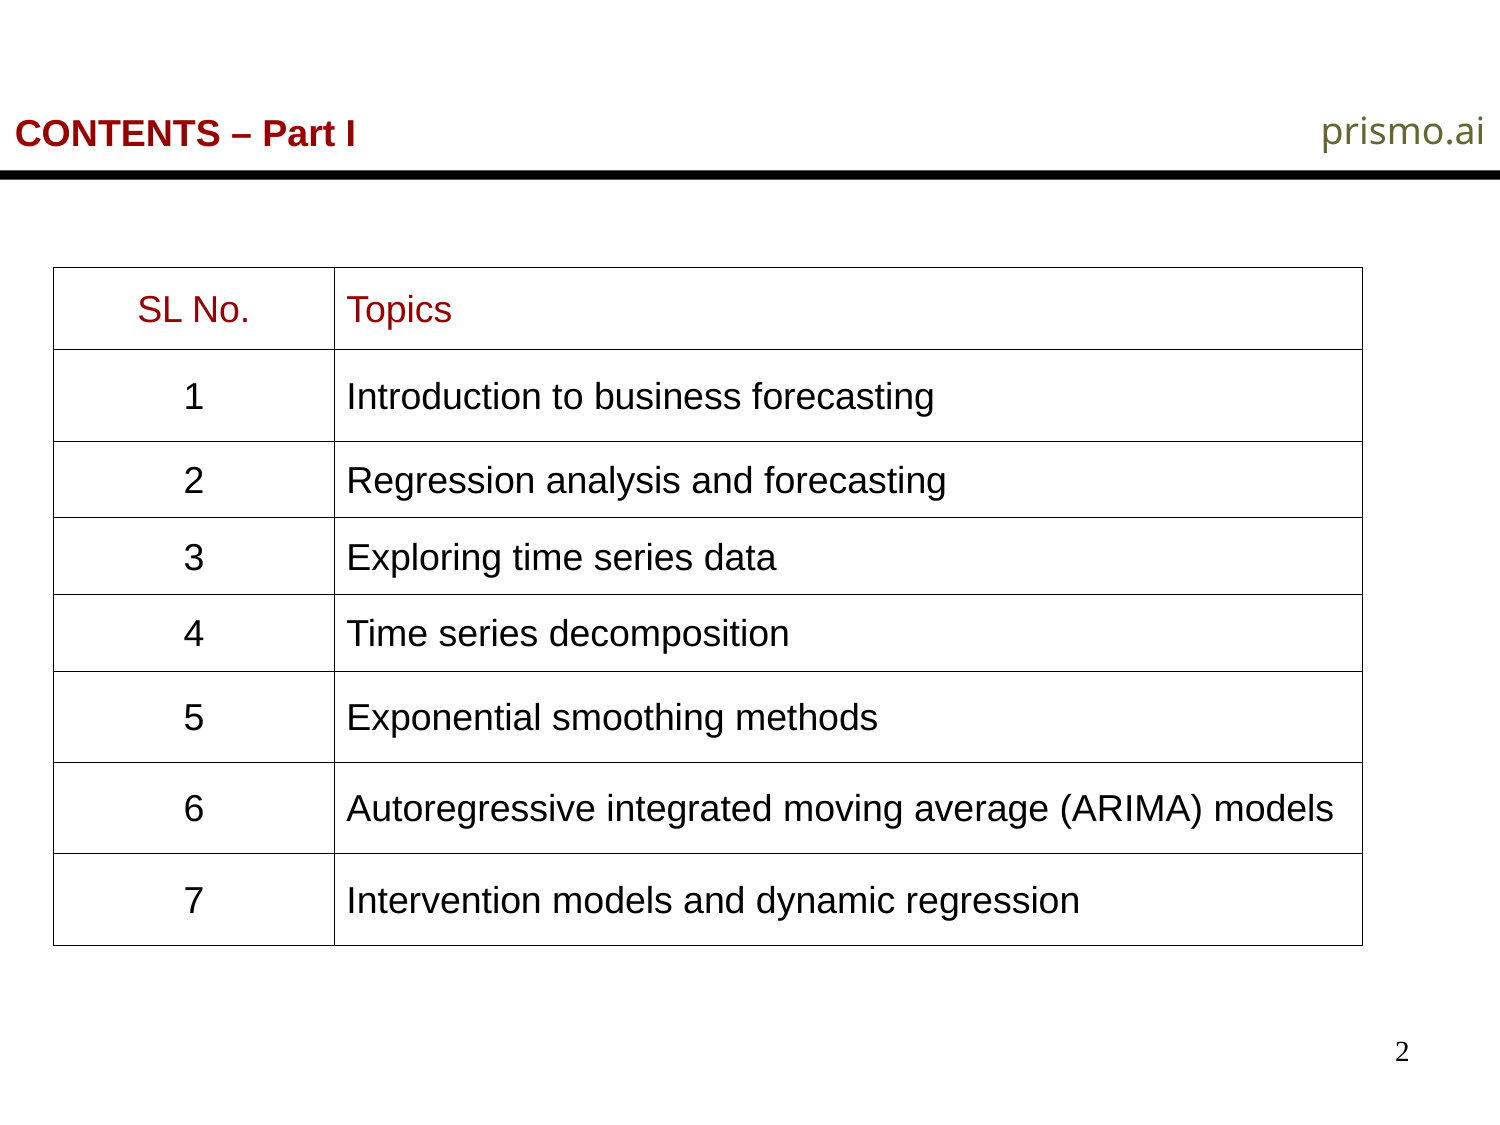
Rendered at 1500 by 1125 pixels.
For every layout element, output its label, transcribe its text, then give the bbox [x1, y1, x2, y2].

slide_number 2 [1074, 1024, 1426, 1103]
table_header Topics [335, 268, 1362, 349]
table_cell 7 [54, 854, 334, 945]
table_cell 4 [54, 595, 334, 671]
table_header SL No. [54, 268, 334, 349]
table_cell Exploring time series data [335, 518, 1362, 594]
text_box prismo.ai [624, 99, 1500, 160]
table_cell Exponential smoothing methods [335, 672, 1362, 762]
table_cell 3 [54, 518, 334, 594]
table_cell Time series decomposition [335, 595, 1362, 671]
table_cell 5 [54, 672, 334, 762]
table_cell Introduction to business forecasting [335, 350, 1362, 441]
text_box CONTENTS – Part I [0, 101, 550, 162]
table_cell Autoregressive integrated moving average (ARIMA) models [335, 763, 1362, 853]
table_cell Intervention models and dynamic regression [335, 854, 1362, 945]
table_cell Regression analysis and forecasting [335, 442, 1362, 517]
table_cell 6 [54, 763, 334, 853]
table_cell 1 [54, 350, 334, 441]
table_cell 2 [54, 442, 334, 517]
